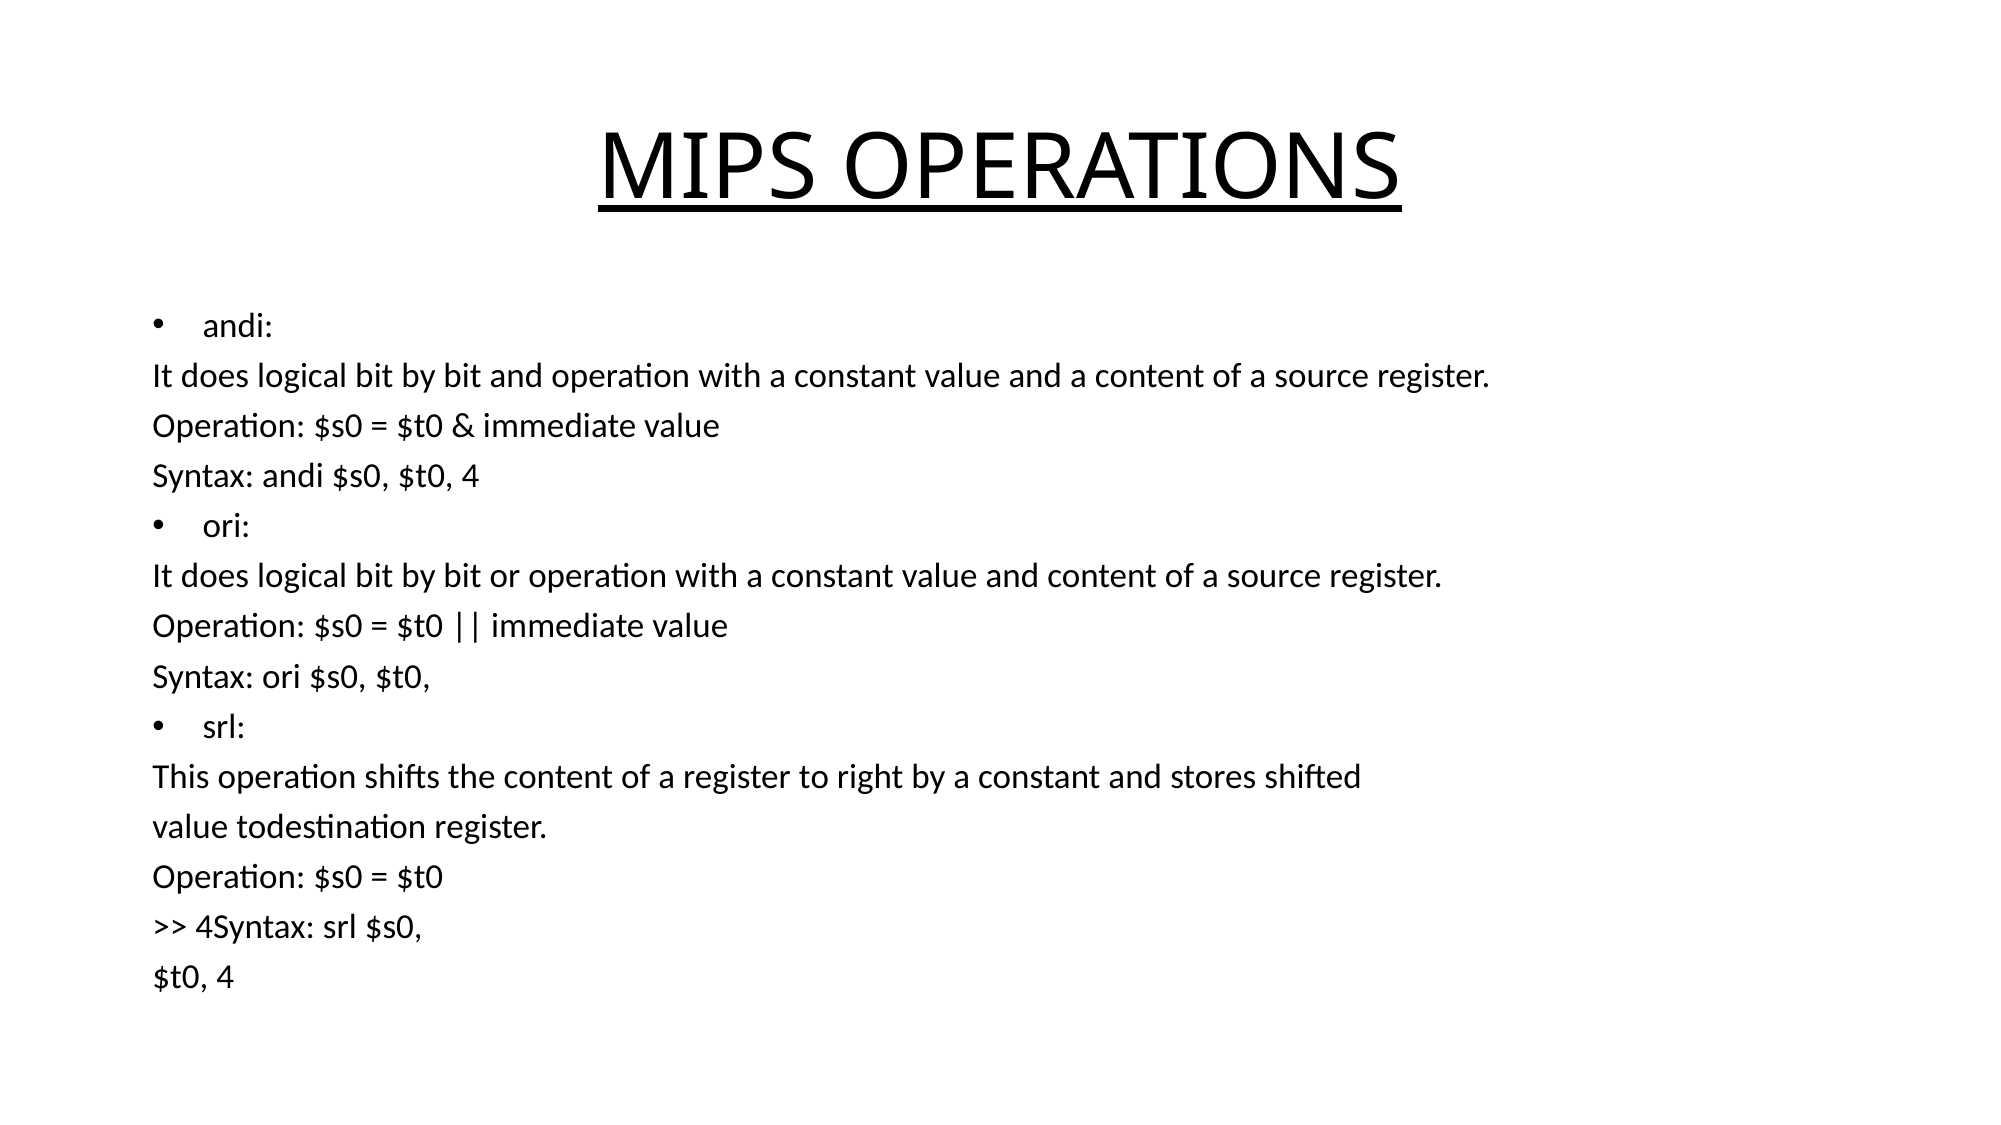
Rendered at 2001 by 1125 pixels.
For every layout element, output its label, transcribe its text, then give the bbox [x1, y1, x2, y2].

title MIPS OPERATIONS [137, 59, 1863, 278]
list andi: It does logical bit by bit and operation with a constant value and a content of a source register. Operation: $s0 = $t0 & immediate value Syntax: andi $s0, $t0, 4 ori: It does logical bit by bit or operation with a constant value and content of a source register. Operation: $s0 = $t0 || immediate value Syntax: ori $s0, $t0, srl: This operation shifts the content of a register to right by a constant and stores shifted value todestination register. Operation: $s0 = $t0 >> 4Syntax: srl $s0, $t0, 4 [137, 299, 1863, 1014]
